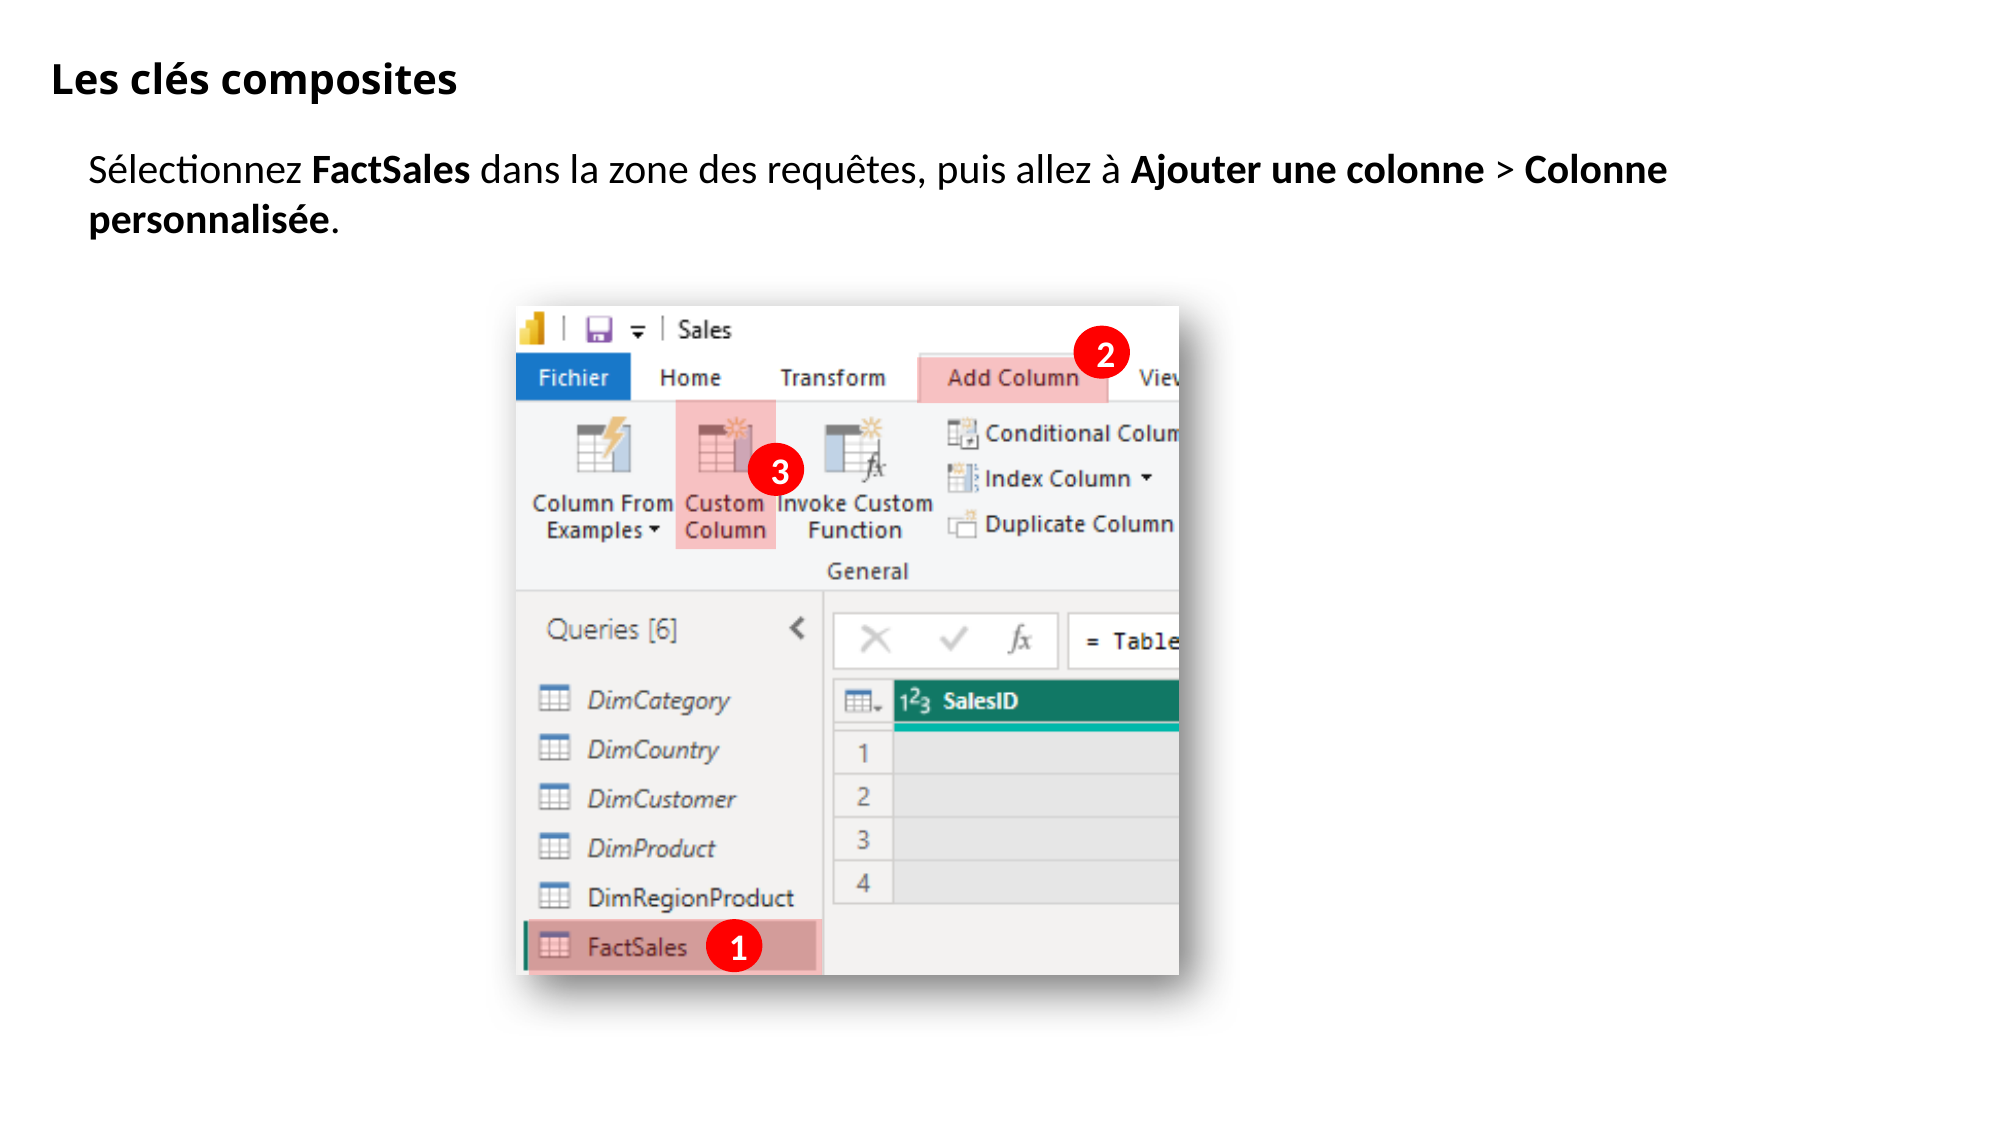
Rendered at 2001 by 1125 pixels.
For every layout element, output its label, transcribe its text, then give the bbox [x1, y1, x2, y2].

text_box Les clés composites [35, 45, 473, 110]
text_box Sélectionnez FactSales dans la zone des requêtes, puis allez à Ajouter une colonne > Colonne personnalisée. [73, 134, 1844, 250]
picture [515, 306, 1179, 975]
